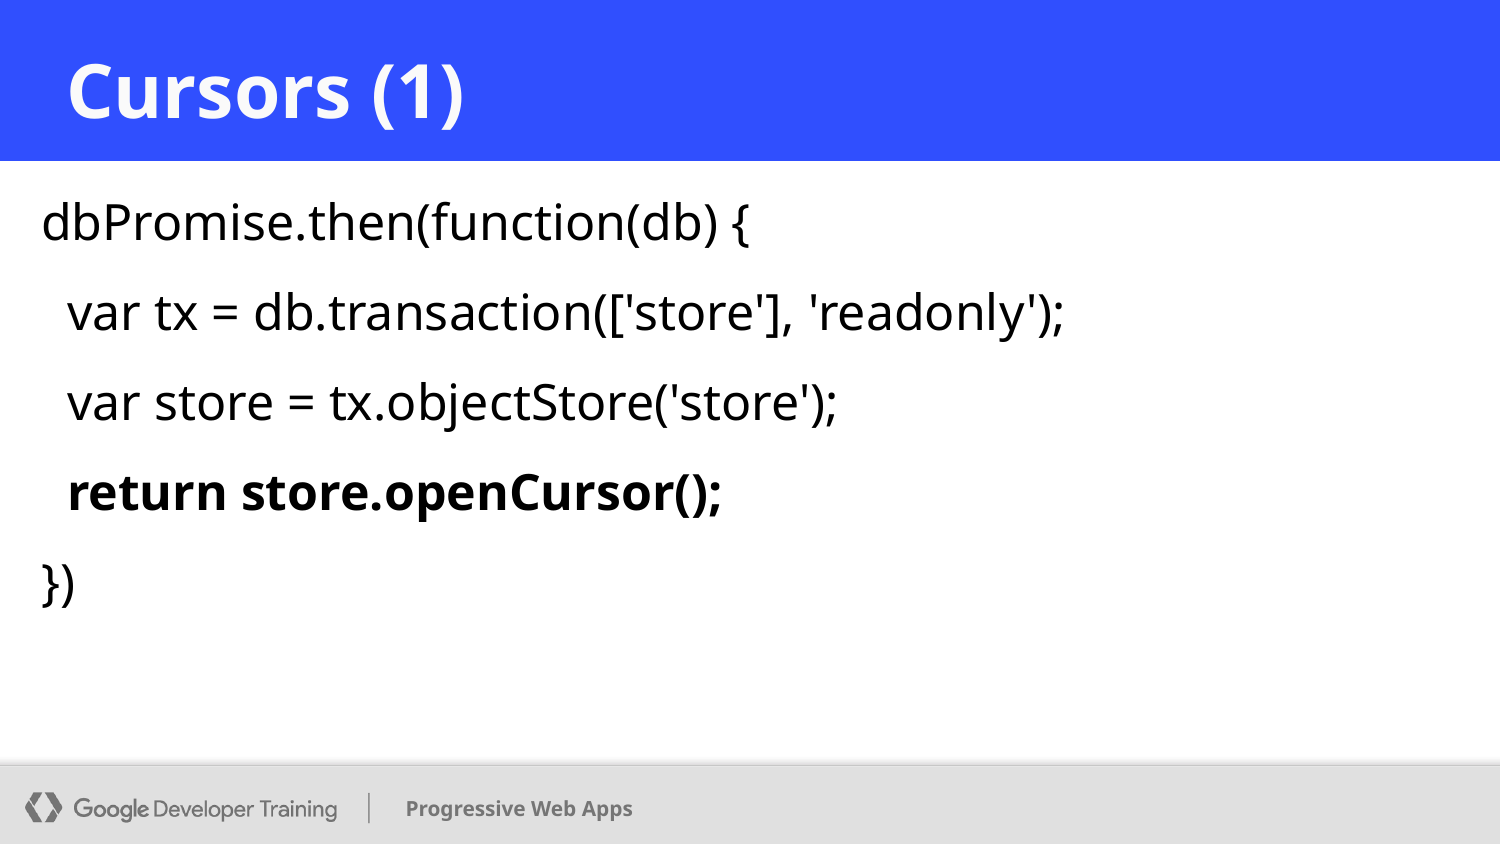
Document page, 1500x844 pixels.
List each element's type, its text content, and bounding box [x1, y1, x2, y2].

text_box Data [443, 122, 455, 129]
title Cursors (1) [51, 28, 1449, 122]
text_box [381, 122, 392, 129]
list dbPromise.then(function(db) { var tx = db.transaction(['store'], 'readonly'); var store = tx.objectStore('store'); return store.openCursor(); }) [0, 145, 1500, 724]
picture [0, 724, 1500, 844]
